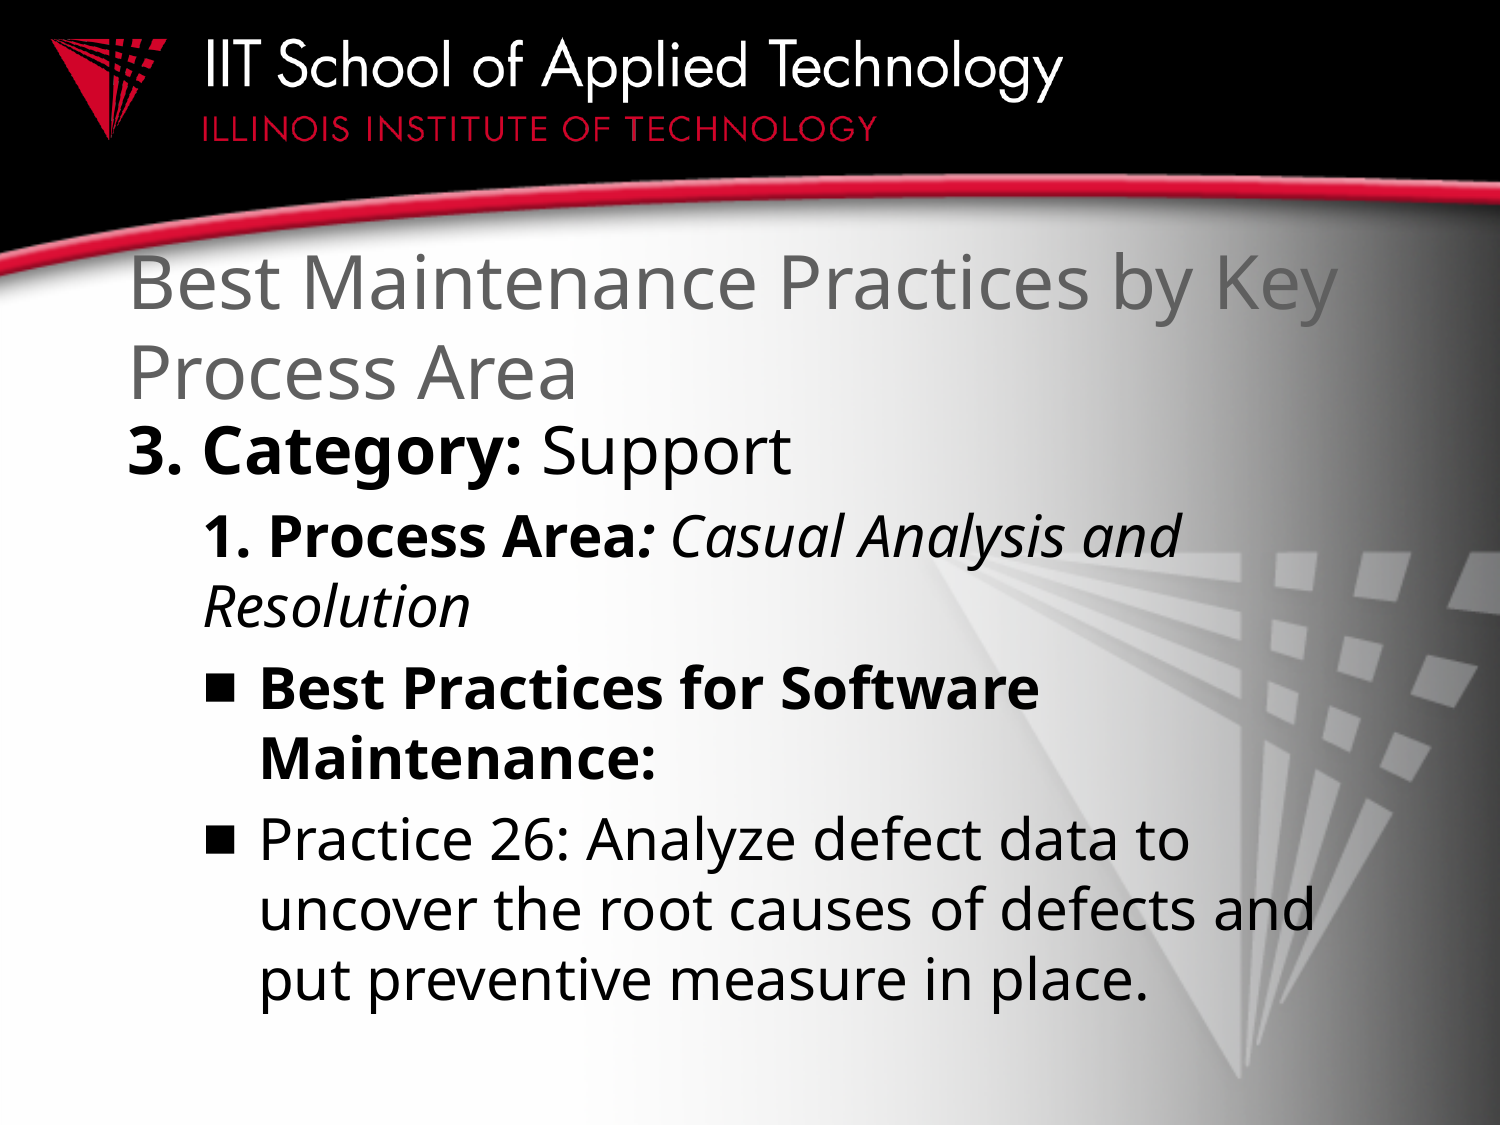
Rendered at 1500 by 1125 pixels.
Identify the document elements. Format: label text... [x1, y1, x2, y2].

title Best Maintenance Practices by Key Process Area [112, 249, 1388, 399]
picture [0, 0, 1500, 1125]
list 3. Category: Support 1. Process Area: Casual Analysis and Resolution Best Practices for Software Maintenance: Practice 26: Analyze defect data to uncover the root causes of defects and put preventive measure in place. [112, 399, 1388, 1101]
